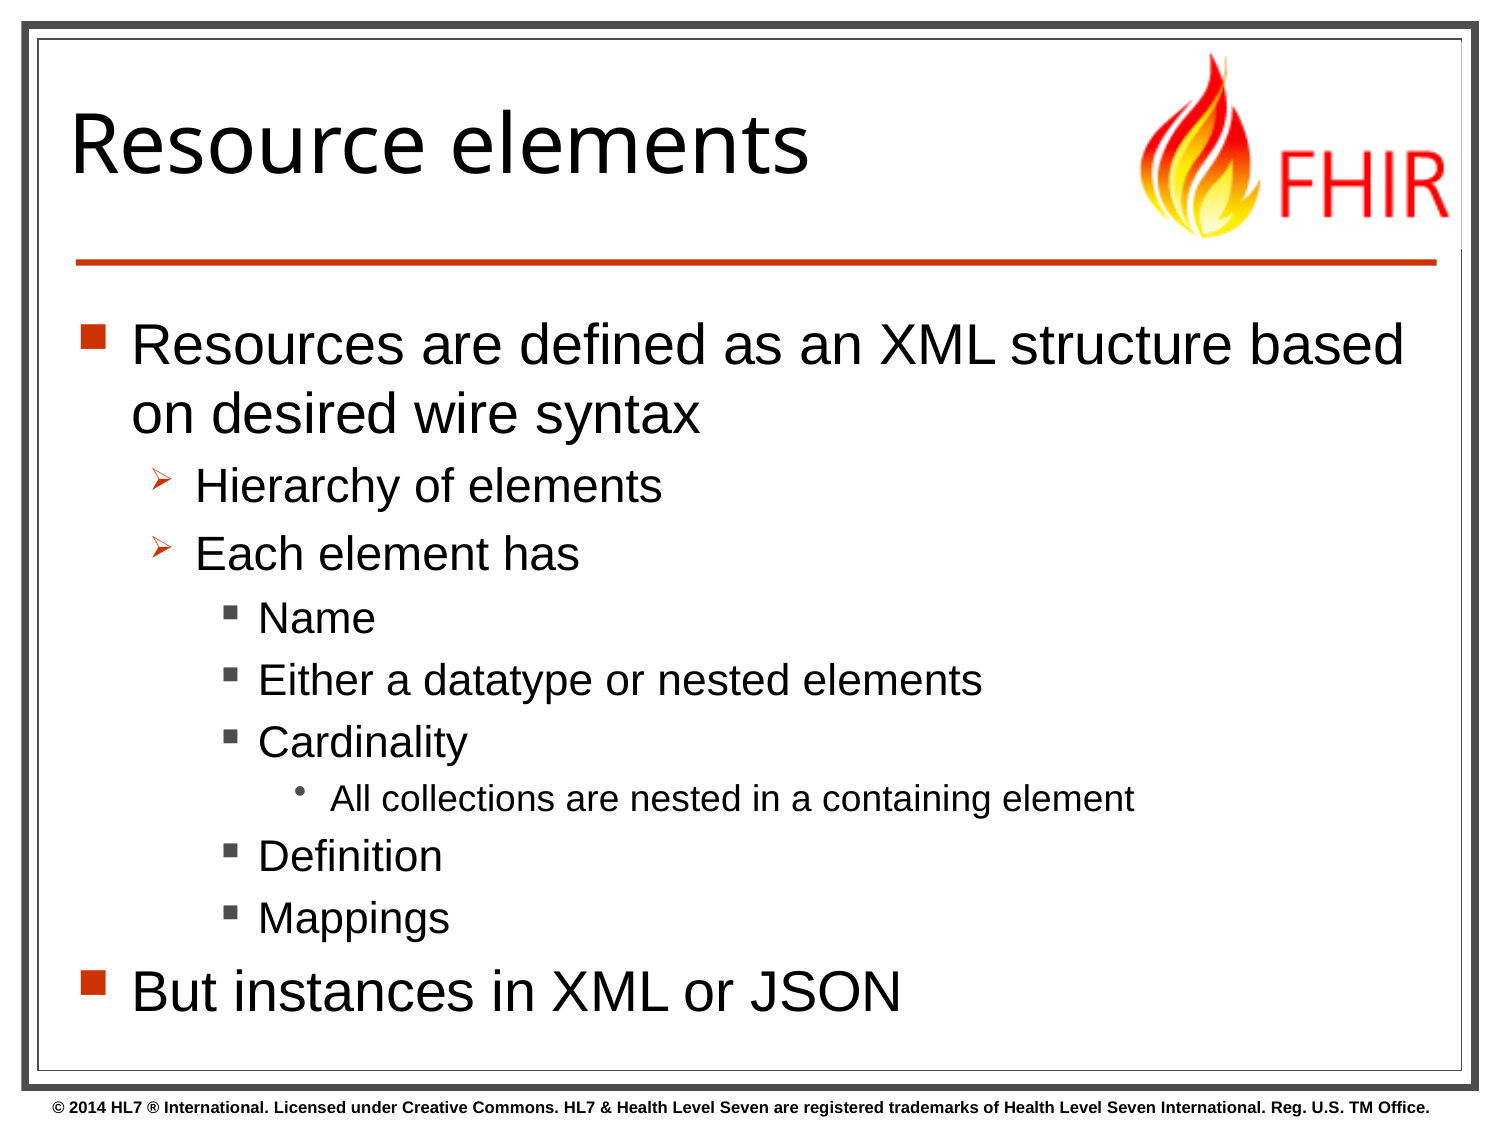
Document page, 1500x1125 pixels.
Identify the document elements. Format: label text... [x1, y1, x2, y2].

list Resources are defined as an XML structure based on desired wire syntax Hierarchy of elements Each element has Name Either a datatype or nested elements Cardinality All collections are nested in a containing element Definition Mappings But instances in XML or JSON [62, 299, 1438, 1035]
title Resource elements [53, 54, 1128, 244]
picture [1128, 42, 1462, 249]
